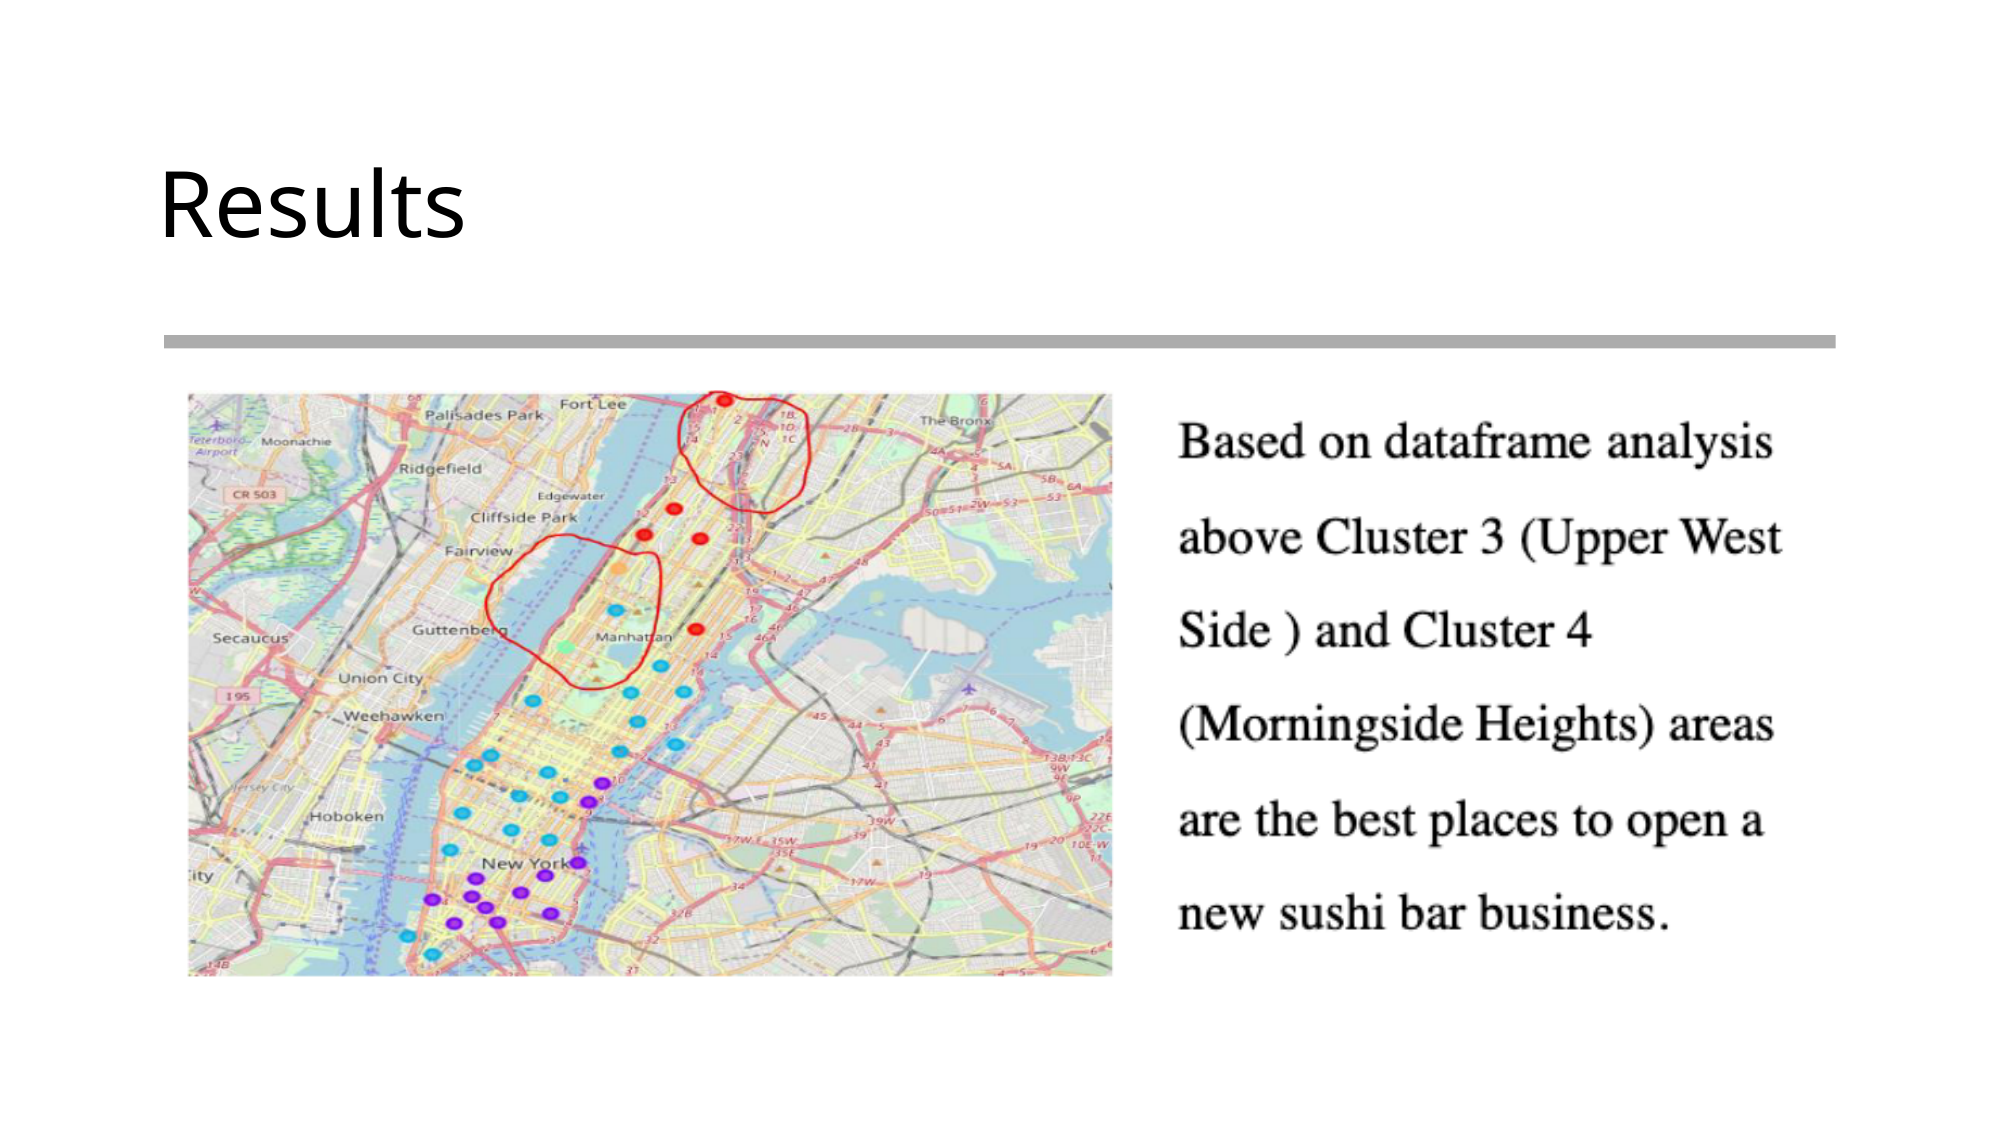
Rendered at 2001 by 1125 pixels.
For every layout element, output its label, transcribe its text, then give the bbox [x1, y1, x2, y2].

text_box [163, 334, 1837, 349]
title Results [142, 99, 1858, 317]
picture [1131, 389, 1807, 982]
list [185, 389, 1119, 982]
